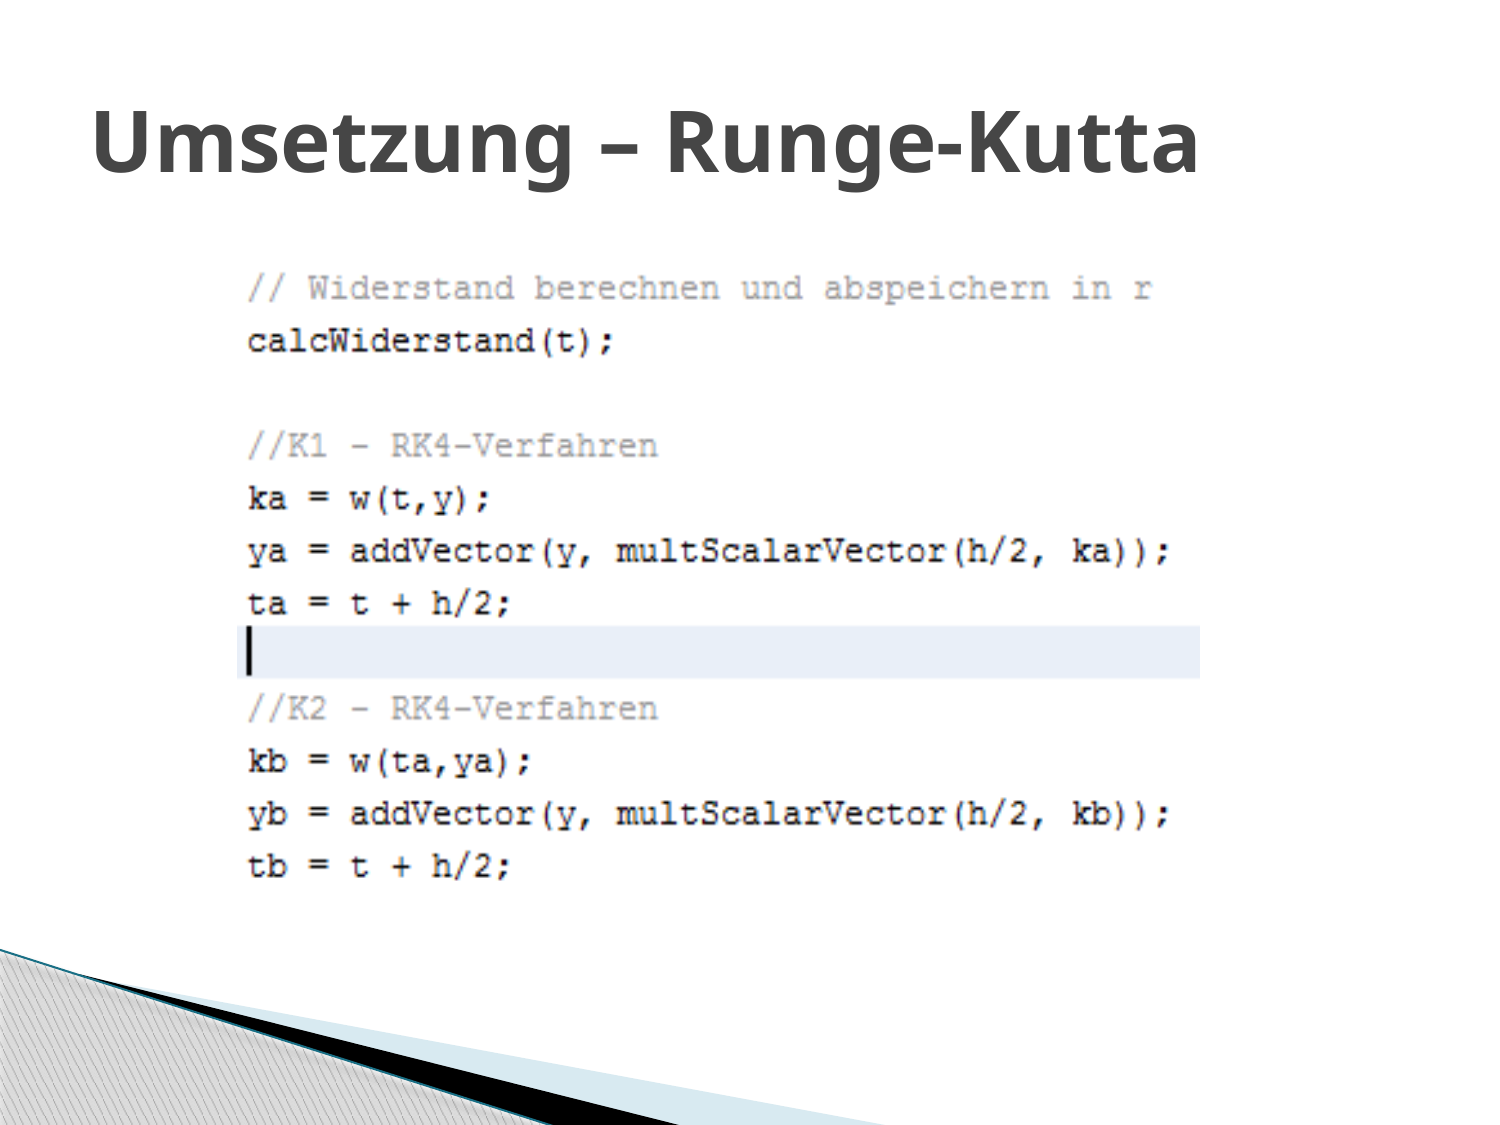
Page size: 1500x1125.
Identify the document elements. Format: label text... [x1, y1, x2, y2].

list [237, 262, 1201, 913]
title Umsetzung – Runge-Kutta [75, 45, 1425, 233]
